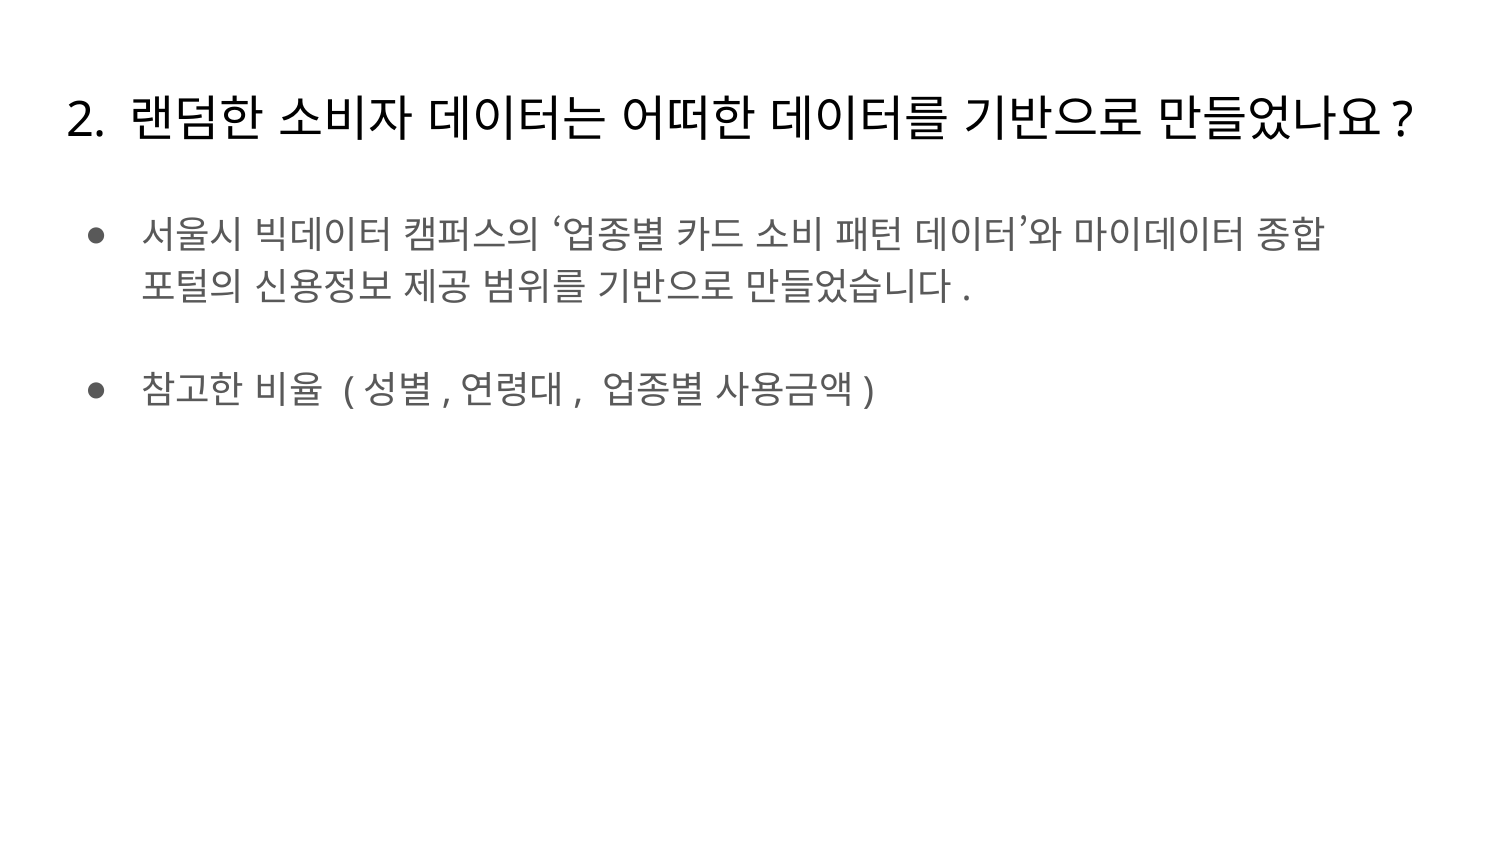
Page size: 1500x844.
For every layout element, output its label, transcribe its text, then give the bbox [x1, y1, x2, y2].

list 서울시 빅데이터 캠퍼스의 ‘업종별 카드 소비 패턴 데이터’와 마이데이터 종합 포털의 신용정보 제공 범위를 기반으로 만들었습니다. 참고한 비율 (성별,연령대, 업종별 사용금액) [51, 189, 1449, 750]
title 2. 랜덤한 소비자 데이터는 어떠한 데이터를 기반으로 만들었나요? [51, 72, 1449, 167]
